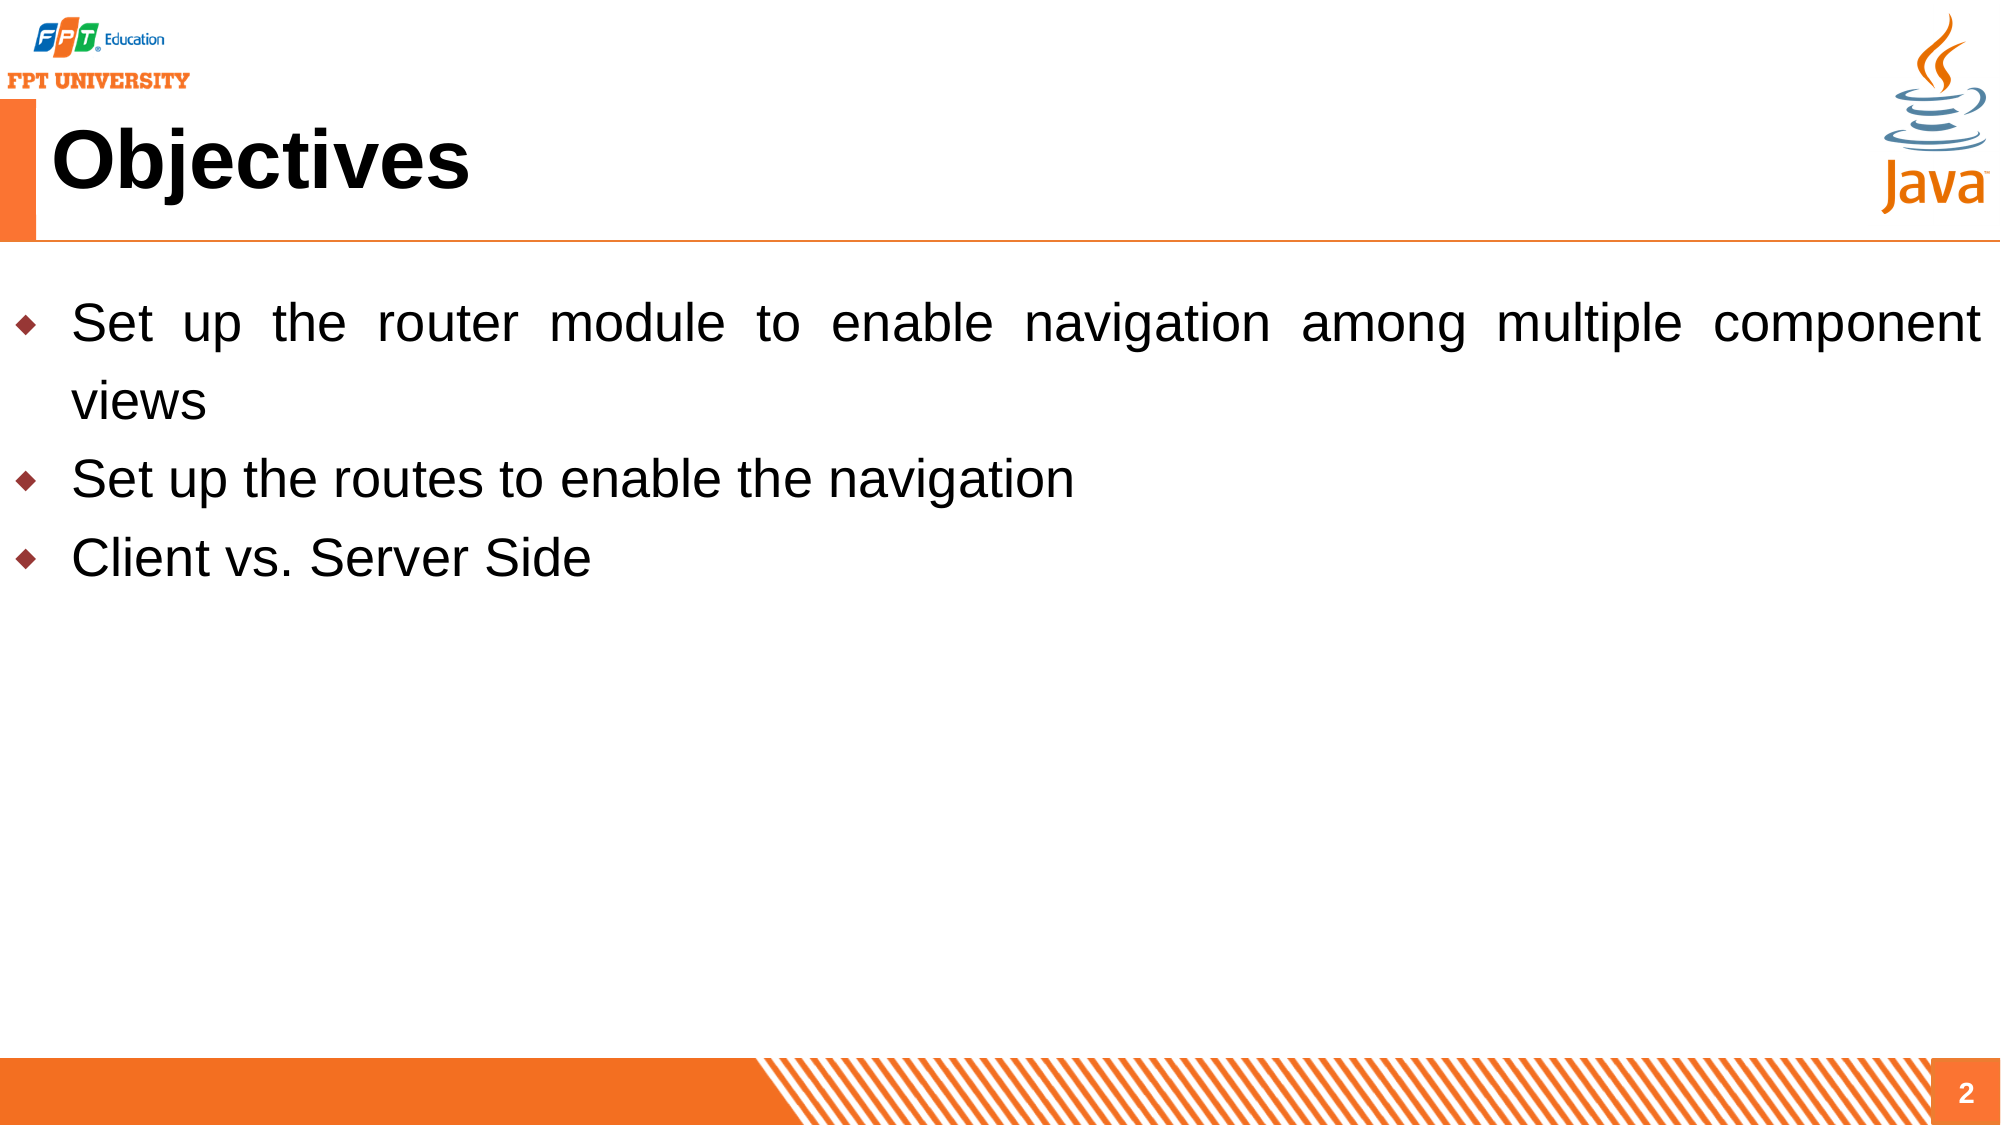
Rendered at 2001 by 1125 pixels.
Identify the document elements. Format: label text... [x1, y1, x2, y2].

list Set up the router module to enable navigation among multiple component views Set up the routes to enable the navigation Client vs. Server Side [0, 266, 2000, 1057]
slide_number 2 [1933, 1059, 2000, 1124]
picture [0, 1058, 1934, 1125]
picture [1868, 4, 2000, 226]
picture [0, 2, 197, 99]
title Objectives [36, 108, 1869, 215]
